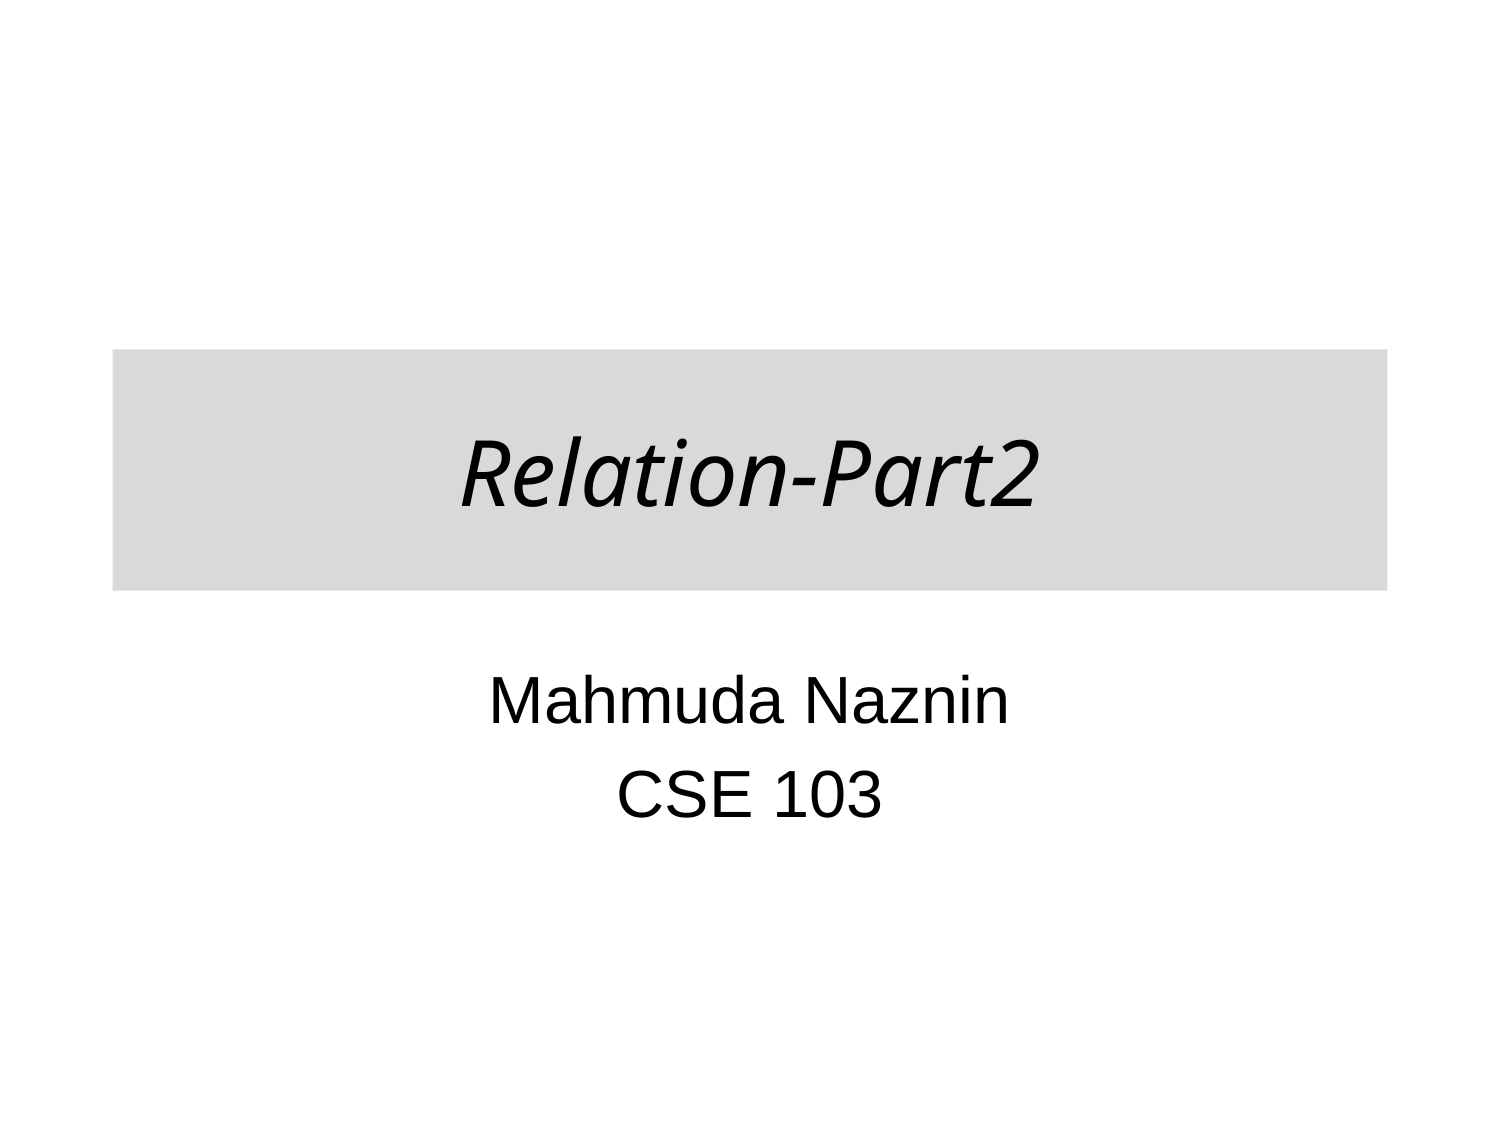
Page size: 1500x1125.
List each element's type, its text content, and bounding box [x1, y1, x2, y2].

subtitle Mahmuda Naznin CSE 103 [224, 649, 1276, 938]
title Relation-Part2 [111, 348, 1388, 592]
